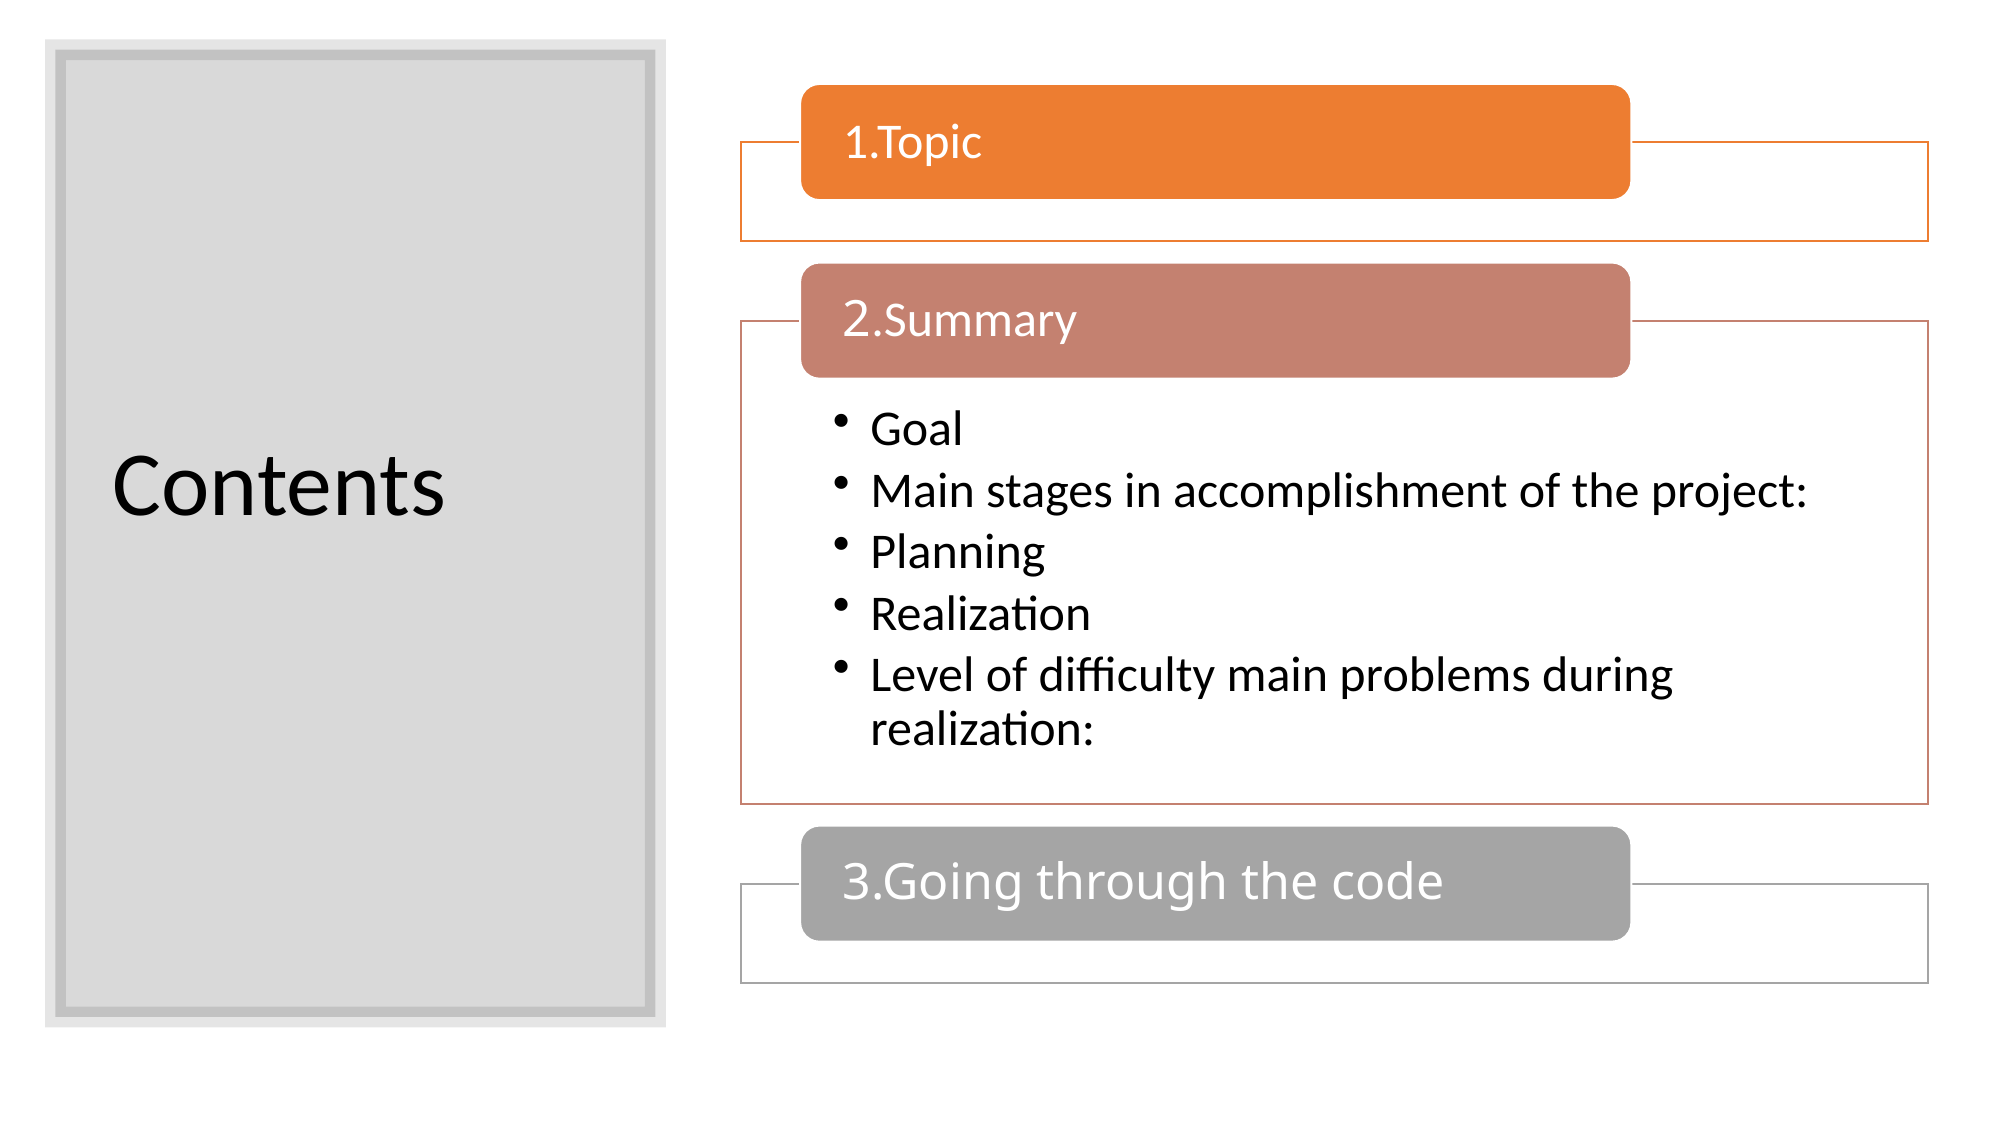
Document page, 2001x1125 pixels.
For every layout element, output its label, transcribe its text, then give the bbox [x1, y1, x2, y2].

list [740, 49, 1929, 1018]
text_box [54, 49, 656, 1018]
title Contents [97, 104, 617, 967]
